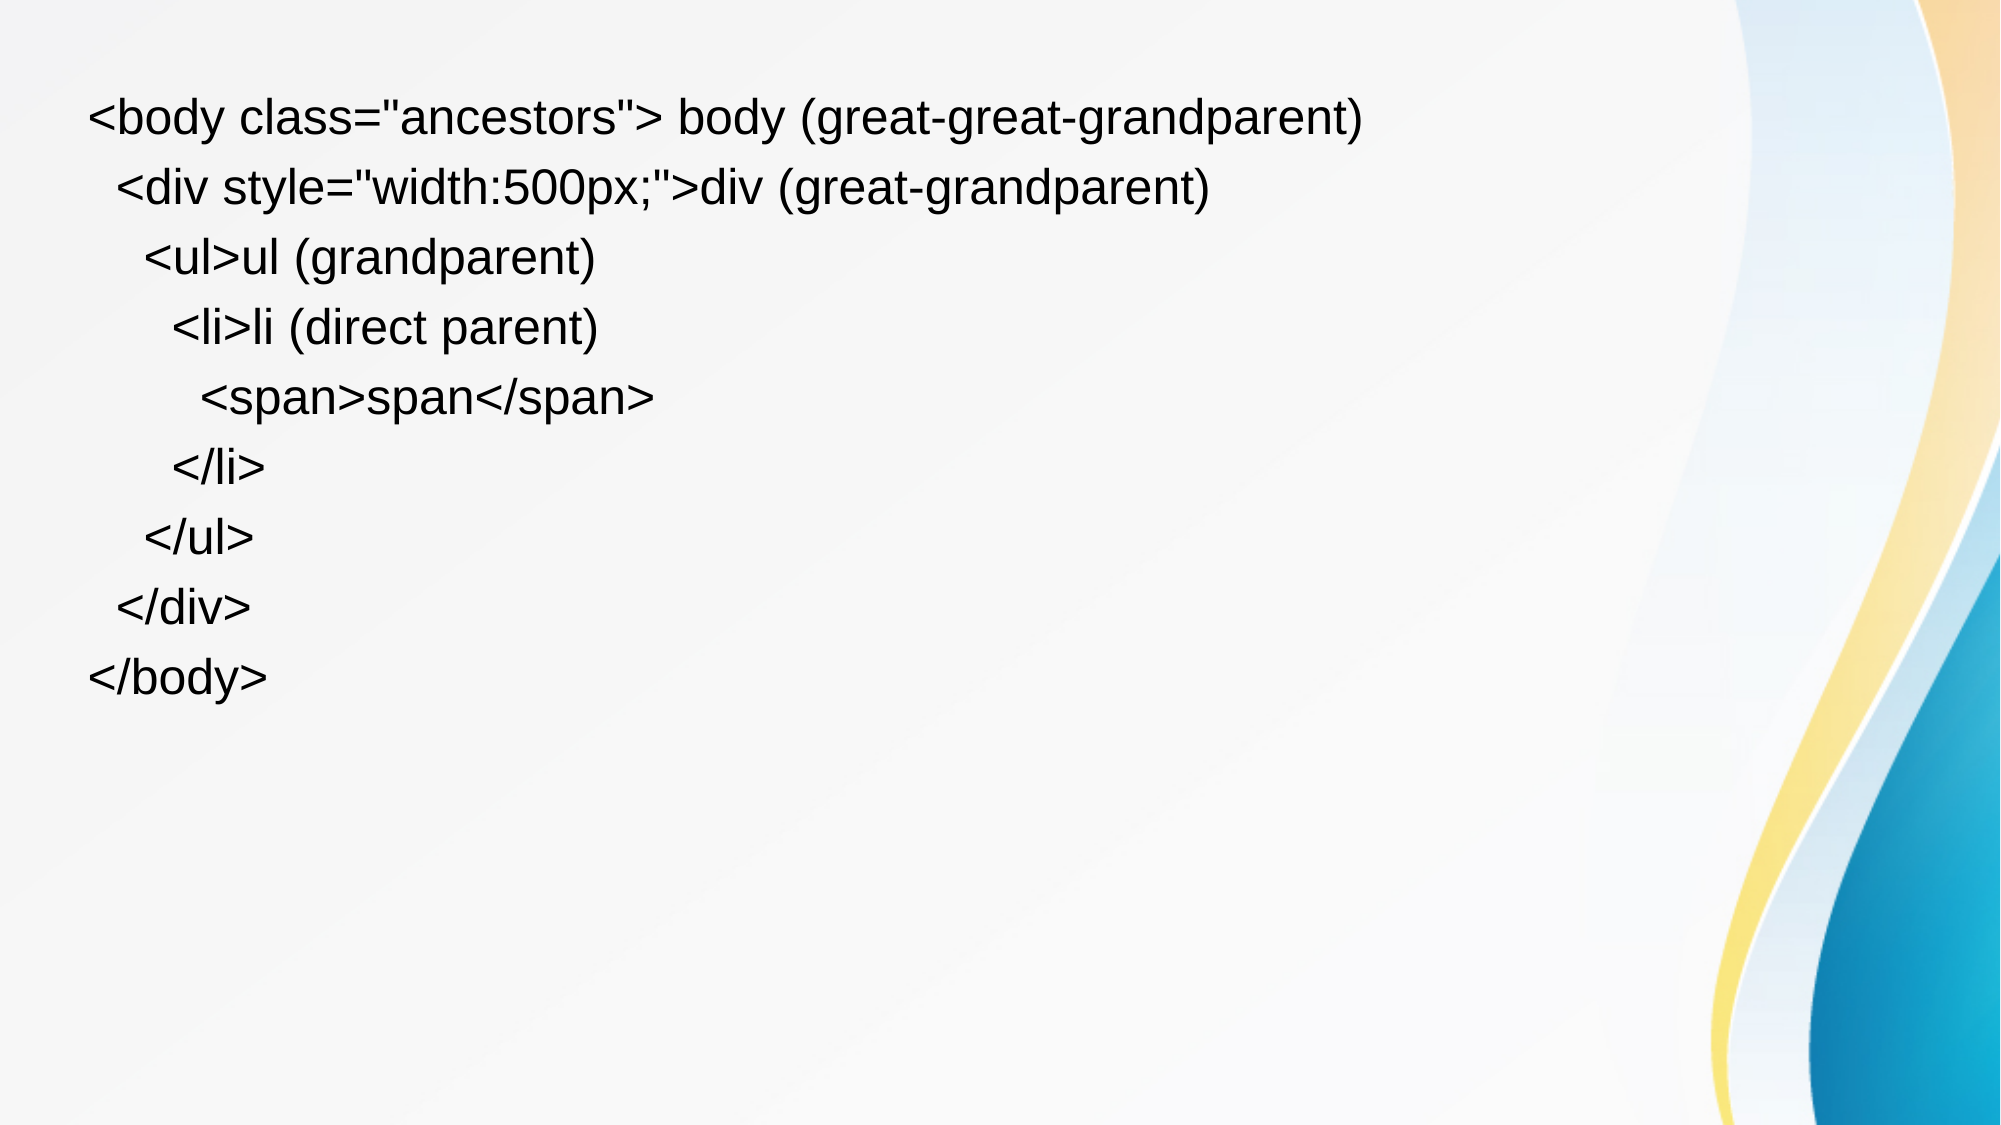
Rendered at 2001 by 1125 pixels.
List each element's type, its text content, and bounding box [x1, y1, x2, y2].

list <body class="ancestors"> body (great-great-grandparent) <div style="width:500px;">div (great-grandparent) <ul>ul (grandparent) <li>li (direct parent) <span>span</span> </li> </ul> </div> </body> [72, 76, 1928, 1101]
picture [0, 0, 2001, 1125]
